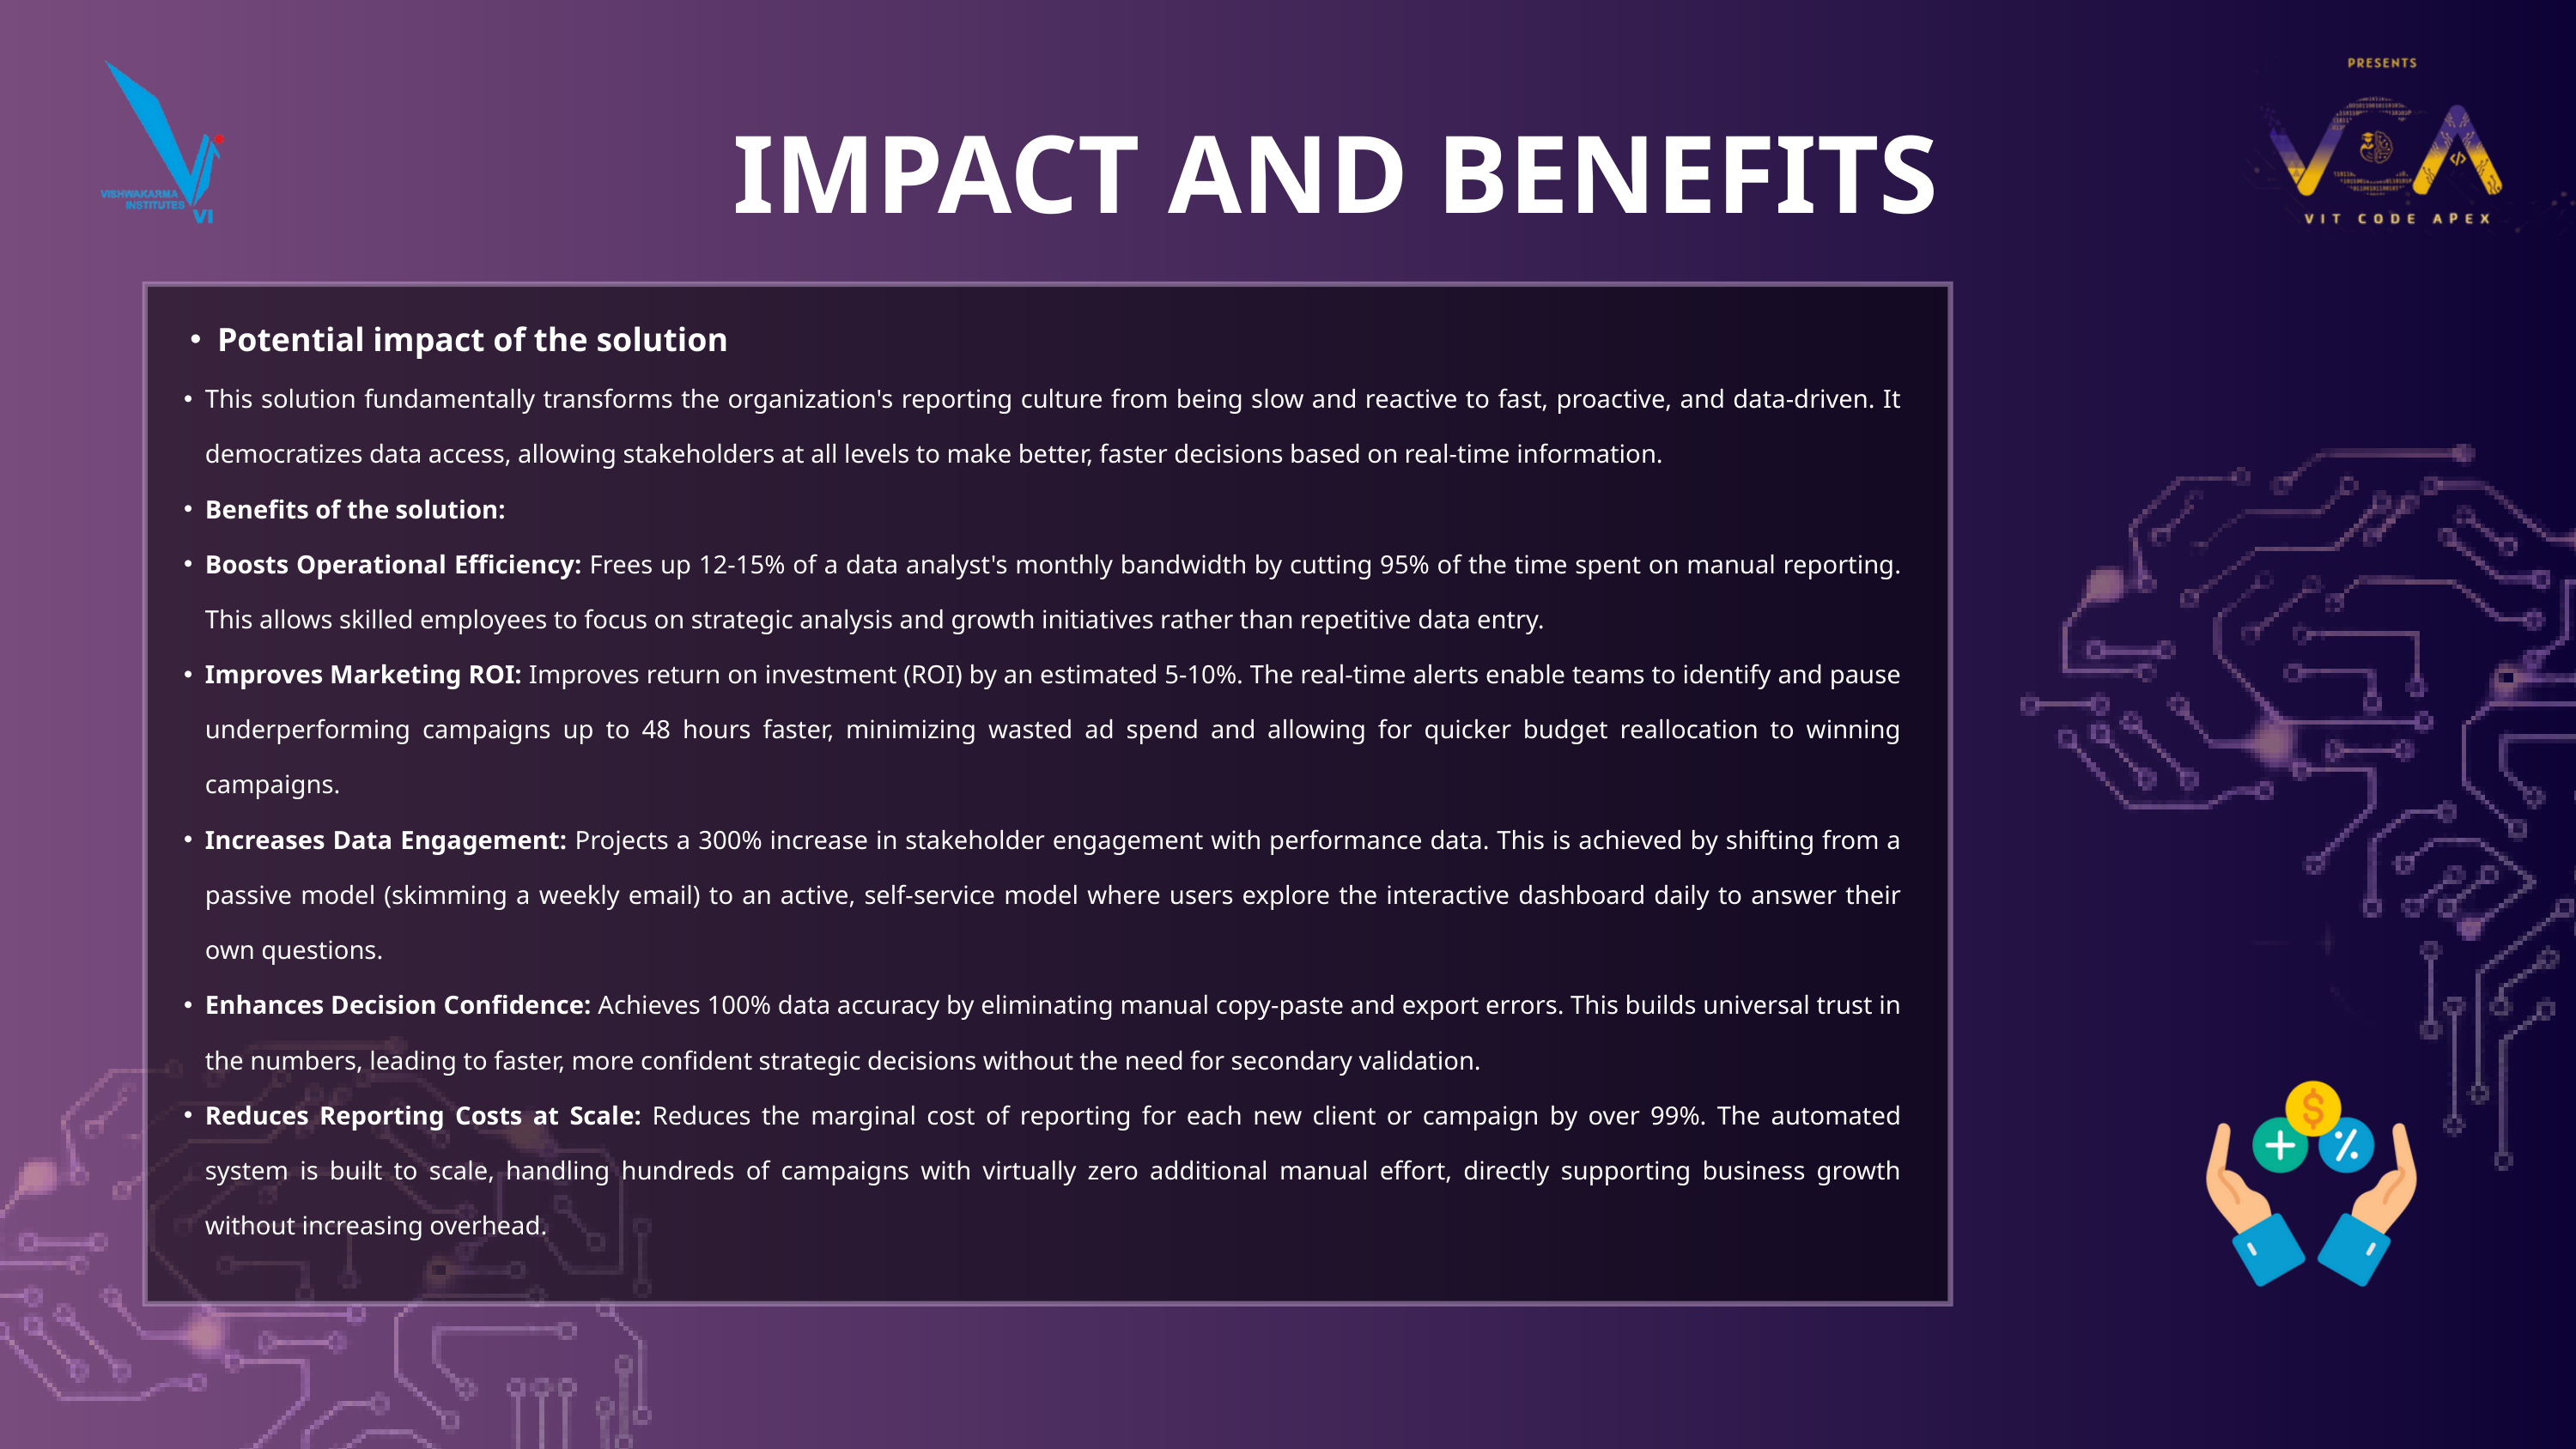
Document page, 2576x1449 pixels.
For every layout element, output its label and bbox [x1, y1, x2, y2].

text_box [240, 0, 2432, 391]
text_box [2239, 54, 2576, 235]
text_box [96, 54, 229, 235]
text_box [0, 984, 728, 1449]
text_box [144, 283, 1951, 1304]
text_box [2191, 1258, 2432, 1304]
text_box [1953, 392, 2576, 1251]
